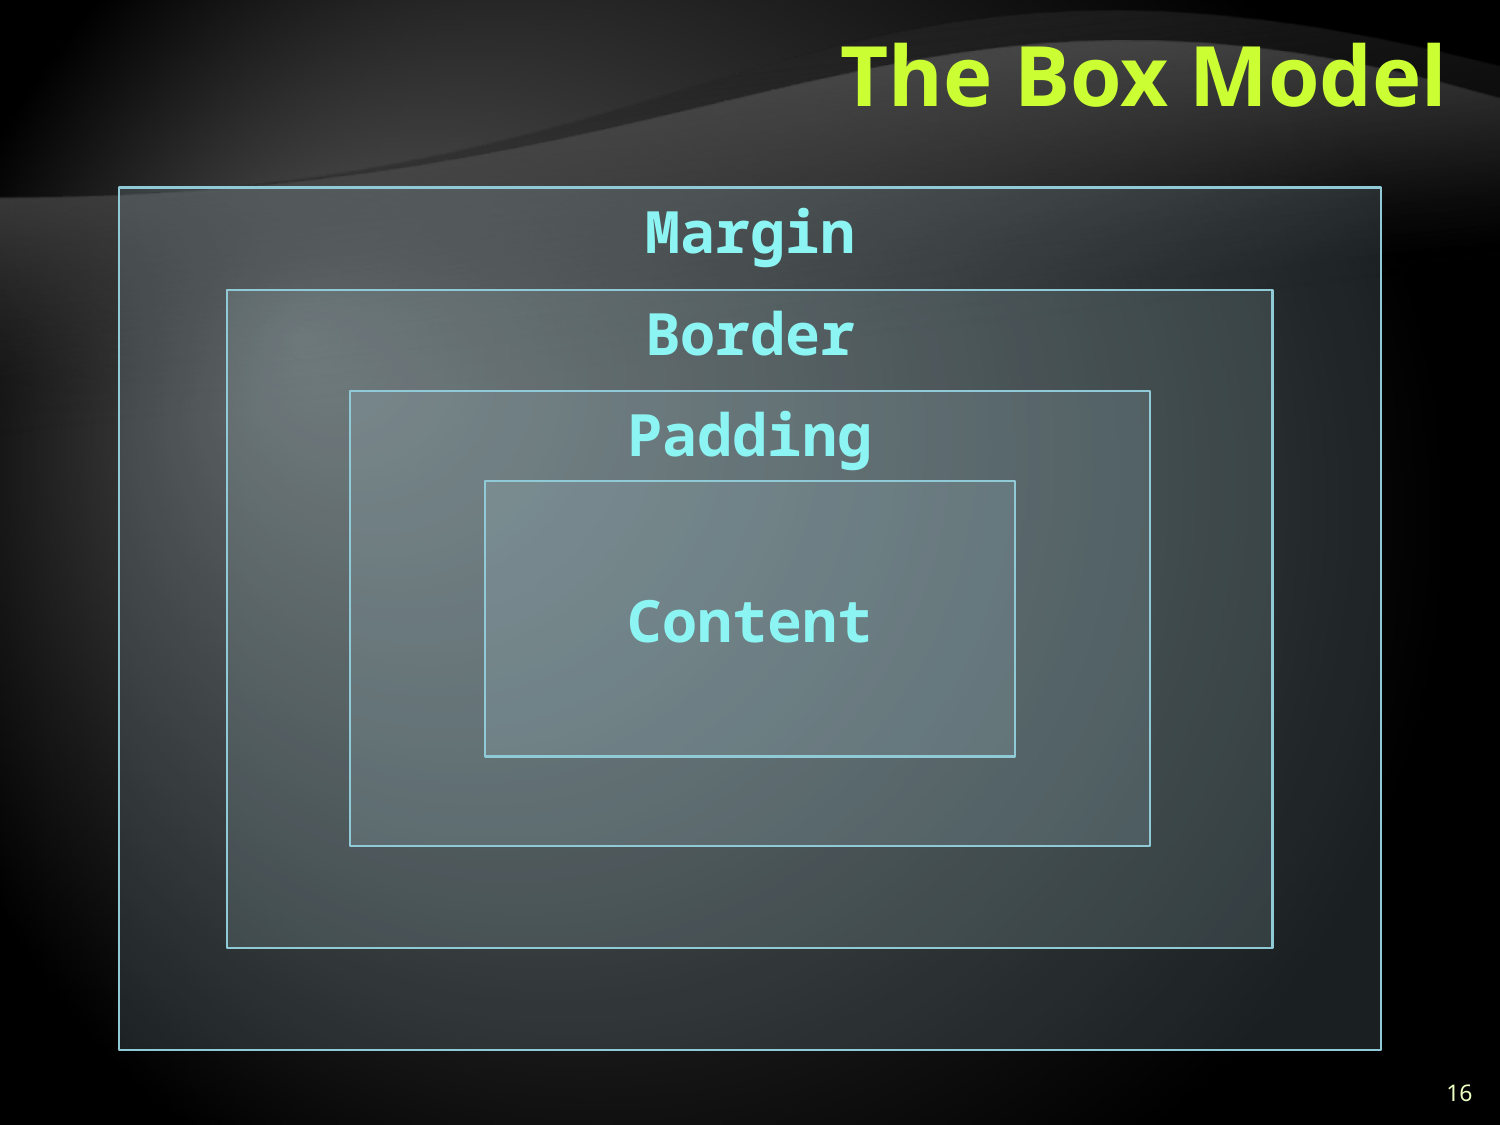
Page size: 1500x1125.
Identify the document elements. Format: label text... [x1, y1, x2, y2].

text_box Border [227, 289, 1273, 948]
text_box Padding [349, 391, 1151, 847]
text_box Content [485, 480, 1015, 757]
slide_number 16 [1412, 1074, 1488, 1113]
text_box Margin [118, 187, 1382, 1050]
picture [0, 0, 1500, 1125]
title The Box Model [300, 12, 1463, 150]
